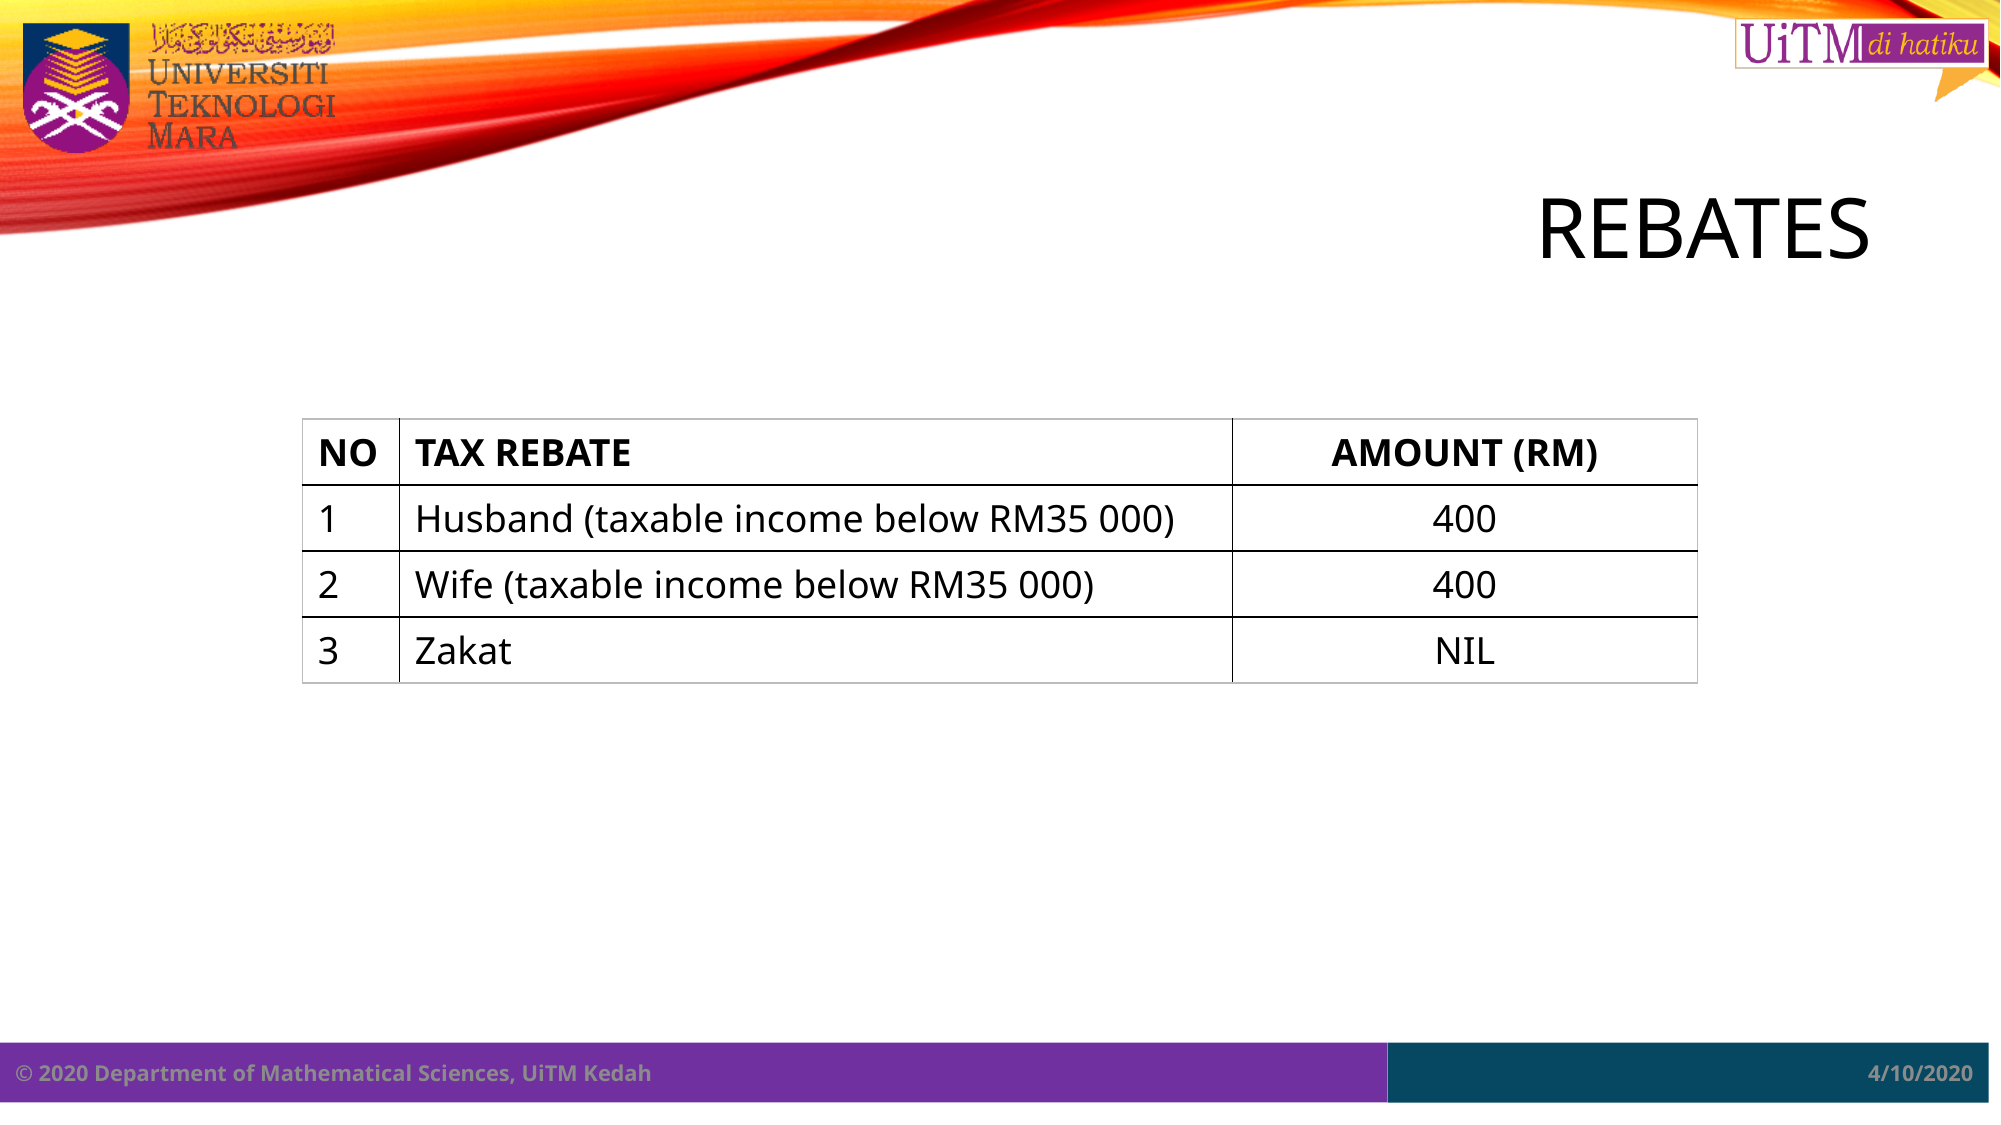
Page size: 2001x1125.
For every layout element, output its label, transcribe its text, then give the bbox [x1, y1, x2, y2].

table_cell 2 [303, 552, 399, 616]
table_cell NIL [1233, 618, 1697, 682]
table_cell 400 [1233, 486, 1697, 550]
table_header AMOUNT (RM) [1233, 420, 1697, 484]
table_cell Zakat [400, 618, 1232, 682]
table_cell 3 [303, 618, 399, 682]
table_header NO [303, 420, 399, 484]
table_header TAX REBATE [400, 420, 1232, 484]
title Rebates [474, 125, 1888, 338]
table_cell 1 [303, 486, 399, 550]
table_cell Wife (taxable income below RM35 000) [400, 552, 1232, 616]
table_cell Husband (taxable income below RM35 000) [400, 486, 1232, 550]
table_cell 400 [1233, 552, 1697, 616]
picture [0, 0, 2000, 237]
